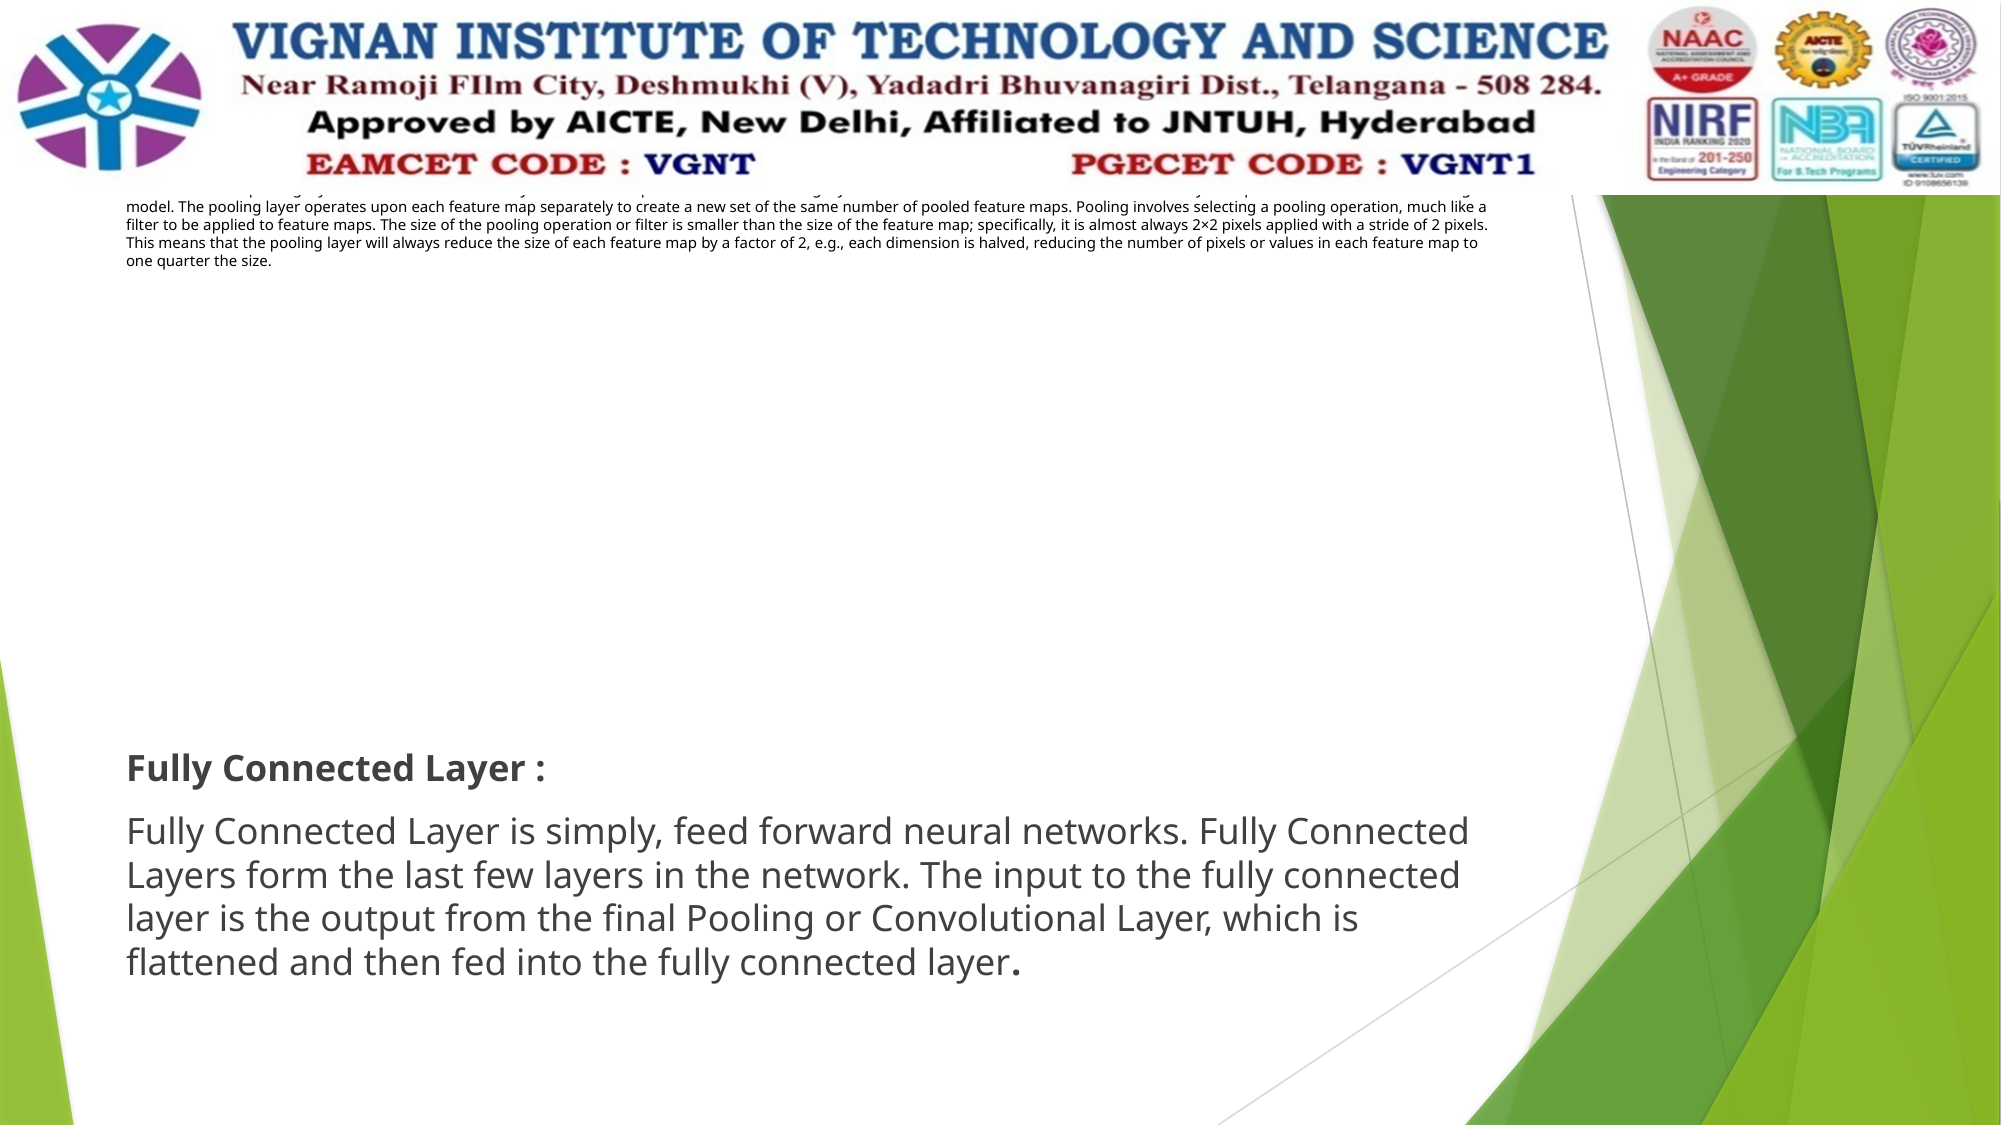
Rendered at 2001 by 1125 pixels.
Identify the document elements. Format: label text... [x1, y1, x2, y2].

picture [0, 0, 2000, 196]
list Fully Connected Layer : Fully Connected Layer is simply, feed forward neural networks. Fully Connected Layers form the last few layers in the network. The input to the fully connected layer is the output from the final Pooling or Convolutional Layer, which is flattened and then fed into the fully connected layer. [111, 354, 1522, 992]
title MaxPool layer: The addition of a pooling layer after the convolutional layer is a common pattern used for ordering layers within a convolutional neural network that may be repeated one or more times in a given model. The pooling layer operates upon each feature map separately to create a new set of the same number of pooled feature maps. Pooling involves selecting a pooling operation, much like a filter to be applied to feature maps. The size of the pooling operation or filter is smaller than the size of the feature map; specifically, it is almost always 2×2 pixels applied with a stride of 2 pixels. This means that the pooling layer will always reduce the size of each feature map by a factor of 2, e.g., each dimension is halved, reducing the number of pixels or values in each feature map to one quarter the size. [111, 207, 1522, 317]
